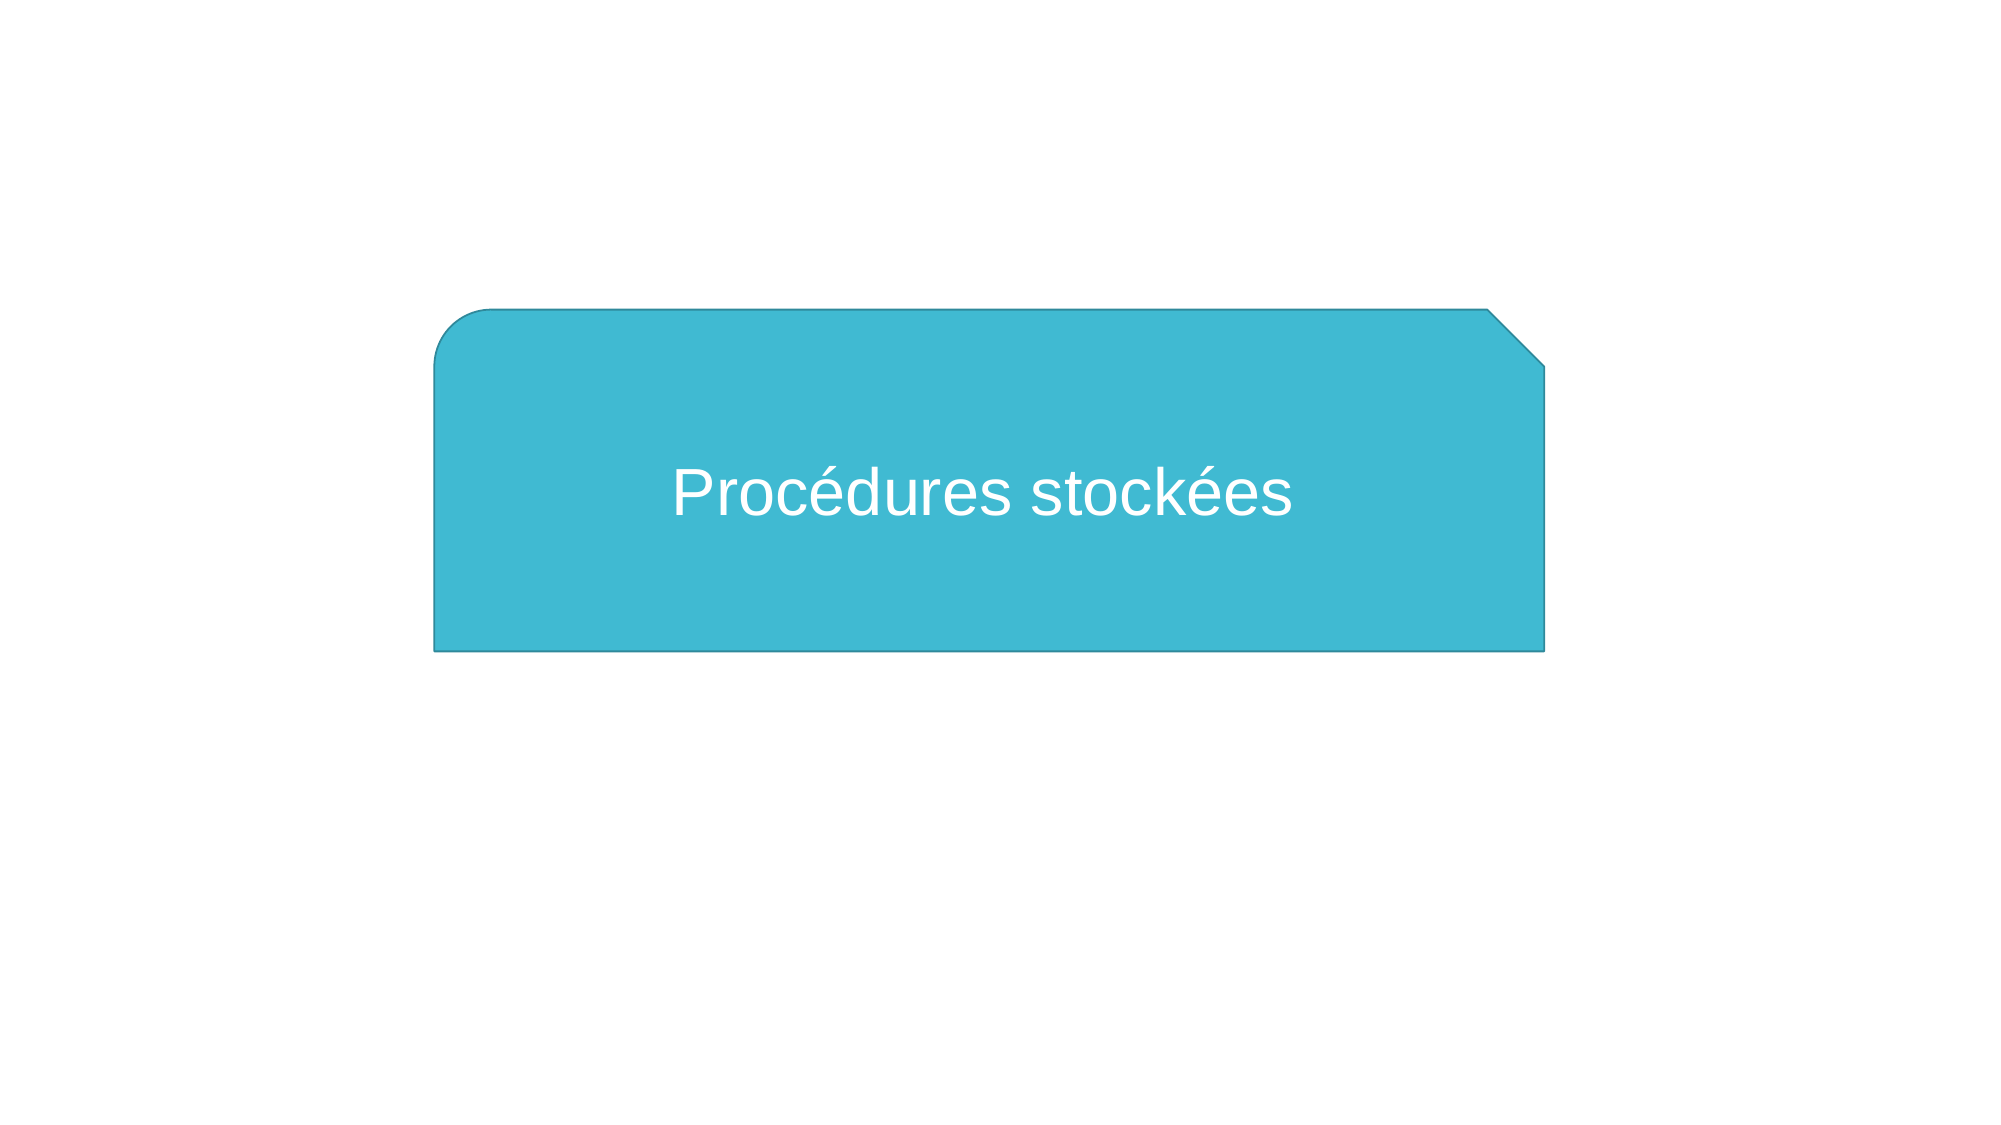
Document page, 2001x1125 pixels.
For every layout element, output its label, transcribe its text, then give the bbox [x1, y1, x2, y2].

text_box Procédures stockées [433, 308, 1546, 653]
